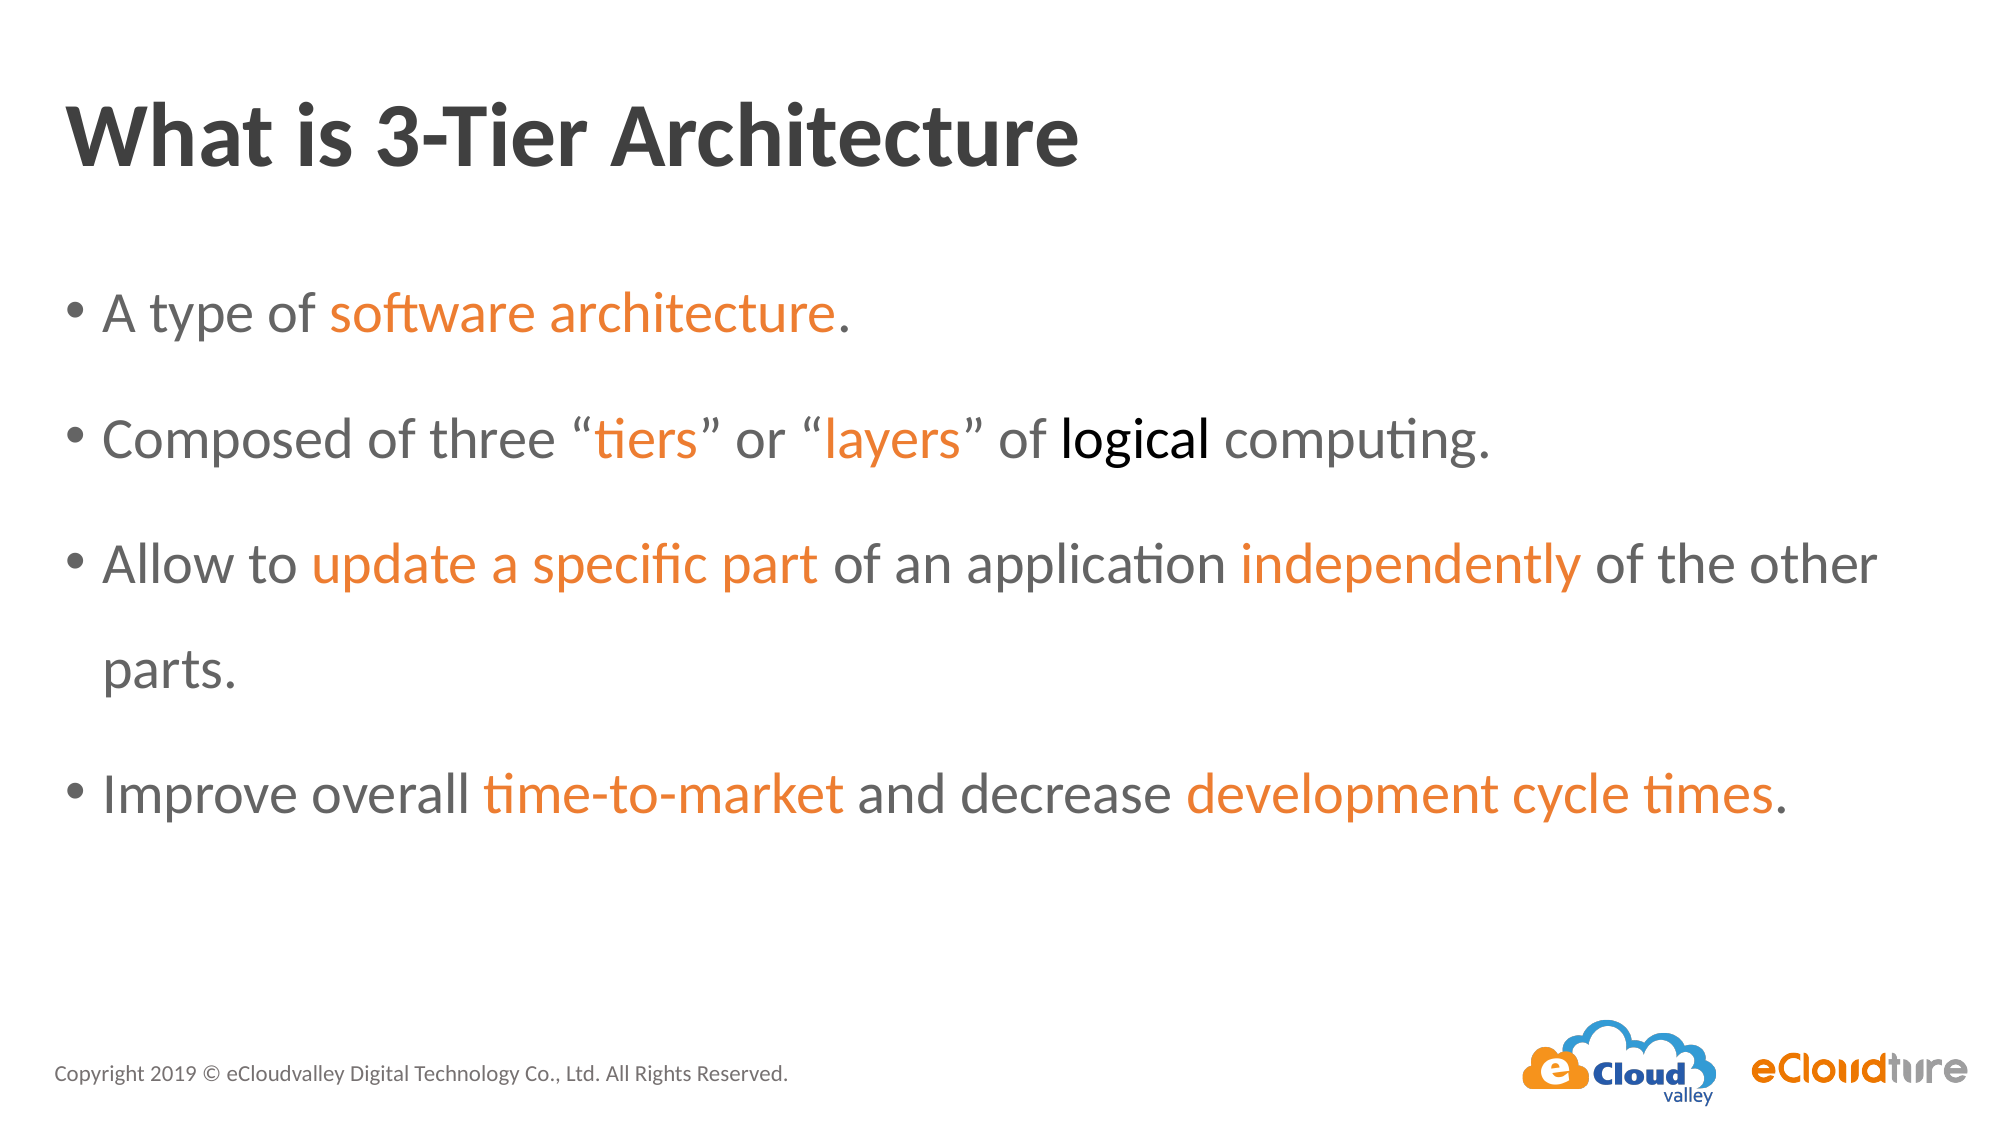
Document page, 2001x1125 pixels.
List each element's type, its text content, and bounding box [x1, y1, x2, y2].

picture [1521, 1017, 1718, 1109]
picture [1729, 1019, 1991, 1120]
title What is 3-Tier Architecture [50, 59, 1941, 214]
list A type of software architecture. Composed of three “tiers” or “layers” of logical computing. Allow to update a specific part of an application independently of the other parts. Improve overall time-to-market and decrease development cycle times. [50, 231, 1940, 1014]
